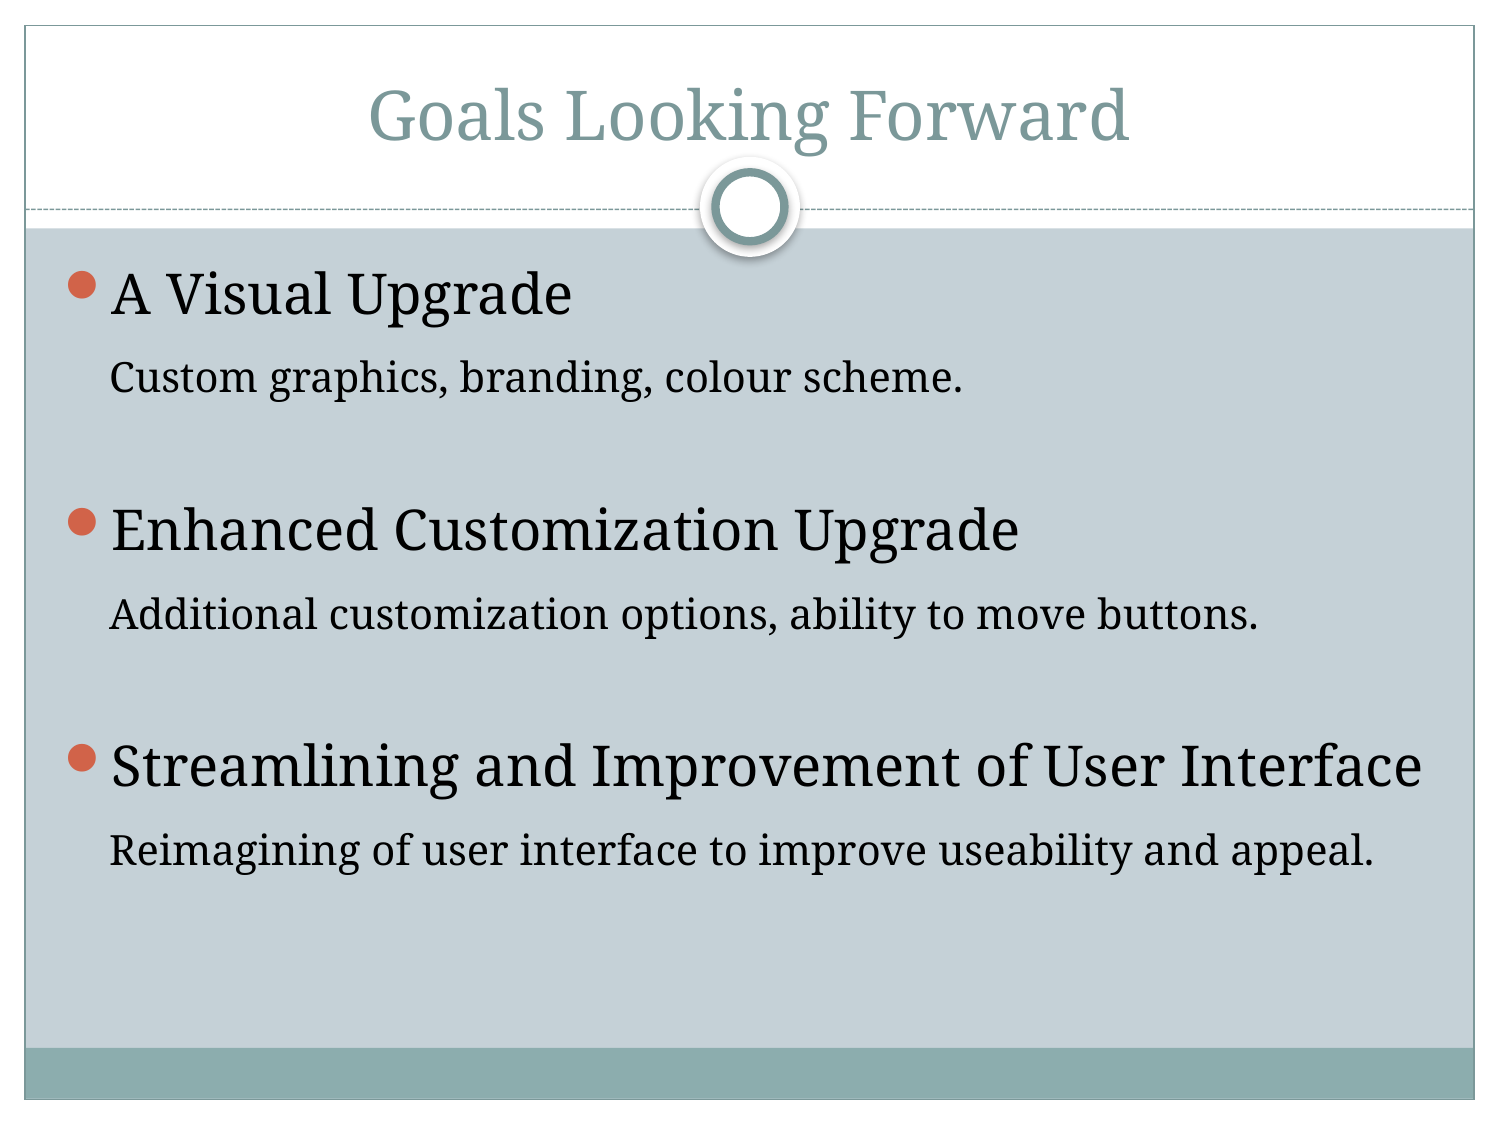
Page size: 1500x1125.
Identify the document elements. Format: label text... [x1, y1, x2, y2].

title Goals Looking Forward [49, 37, 1450, 162]
list A Visual Upgrade Custom graphics, branding, colour scheme. Enhanced Customization Upgrade Additional customization options, ability to move buttons. Streamlining and Improvement of User Interface Reimagining of user interface to improve useability and appeal. [49, 250, 1445, 1001]
